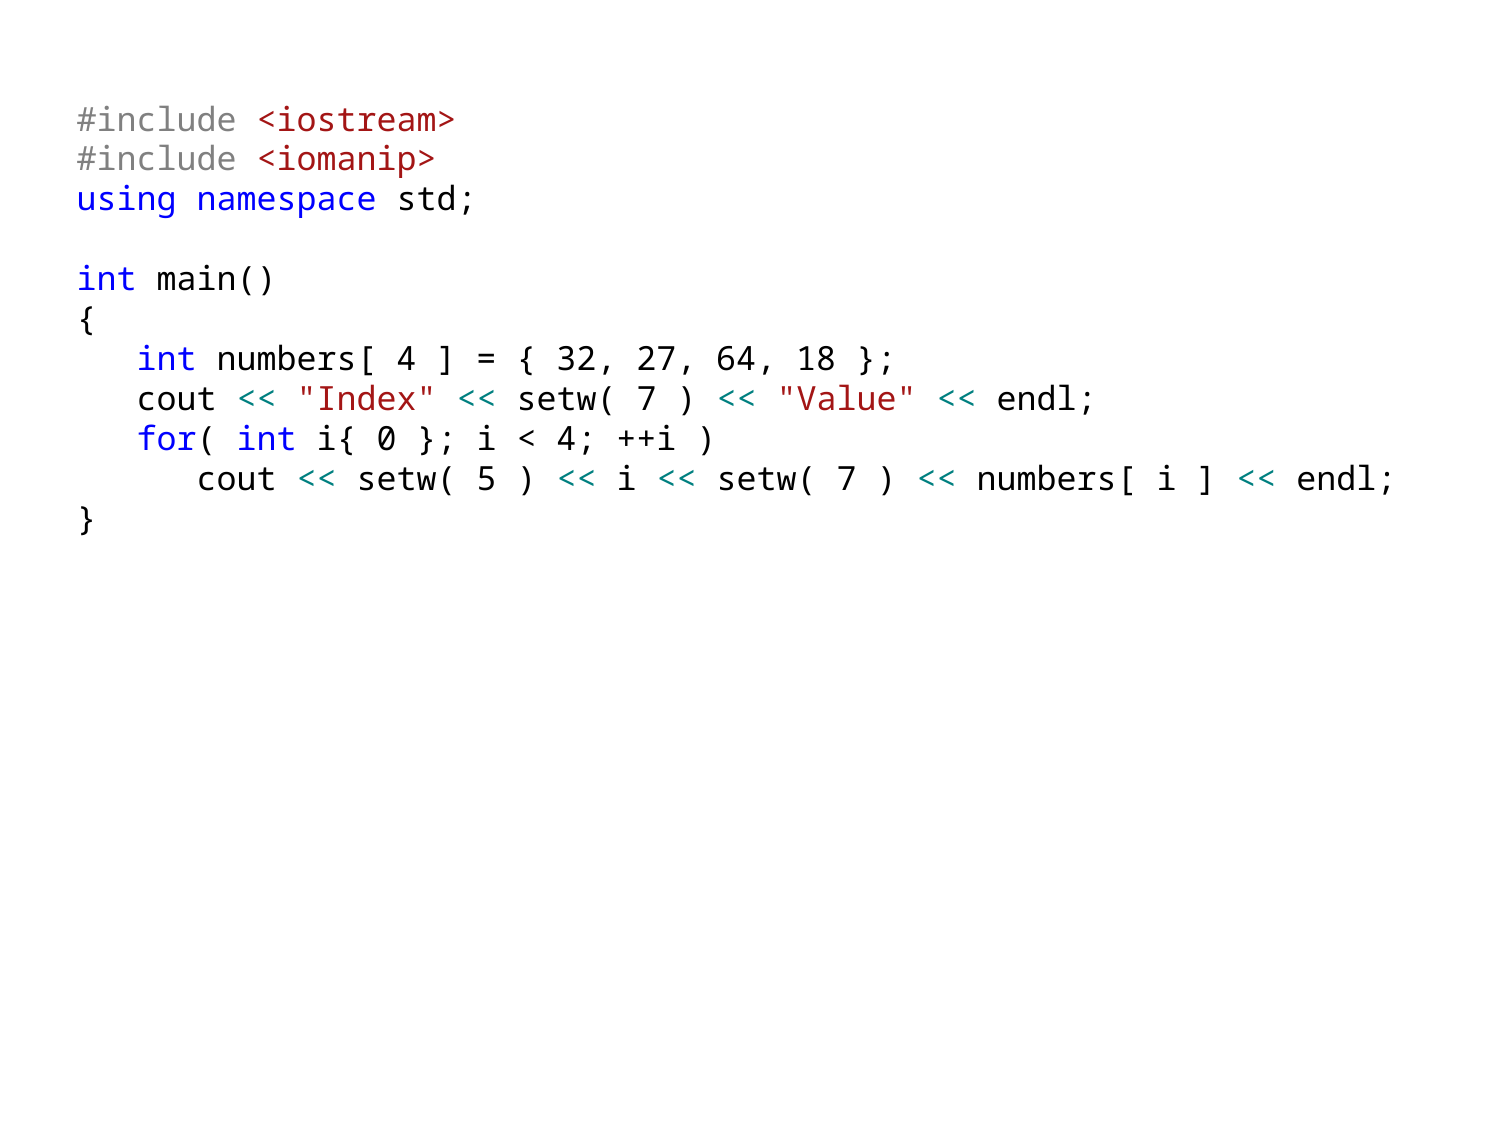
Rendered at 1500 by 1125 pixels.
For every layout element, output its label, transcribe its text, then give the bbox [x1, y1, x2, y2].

list #include <iostream> #include <iomanip> using namespace std; int main() { int numbers[ 4 ] = { 32, 27, 64, 18 }; cout << "Index" << setw( 7 ) << "Value" << endl; for( int i{ 0 }; i < 4; ++i ) cout << setw( 5 ) << i << setw( 7 ) << numbers[ i ] << endl; } [70, 89, 1430, 1006]
